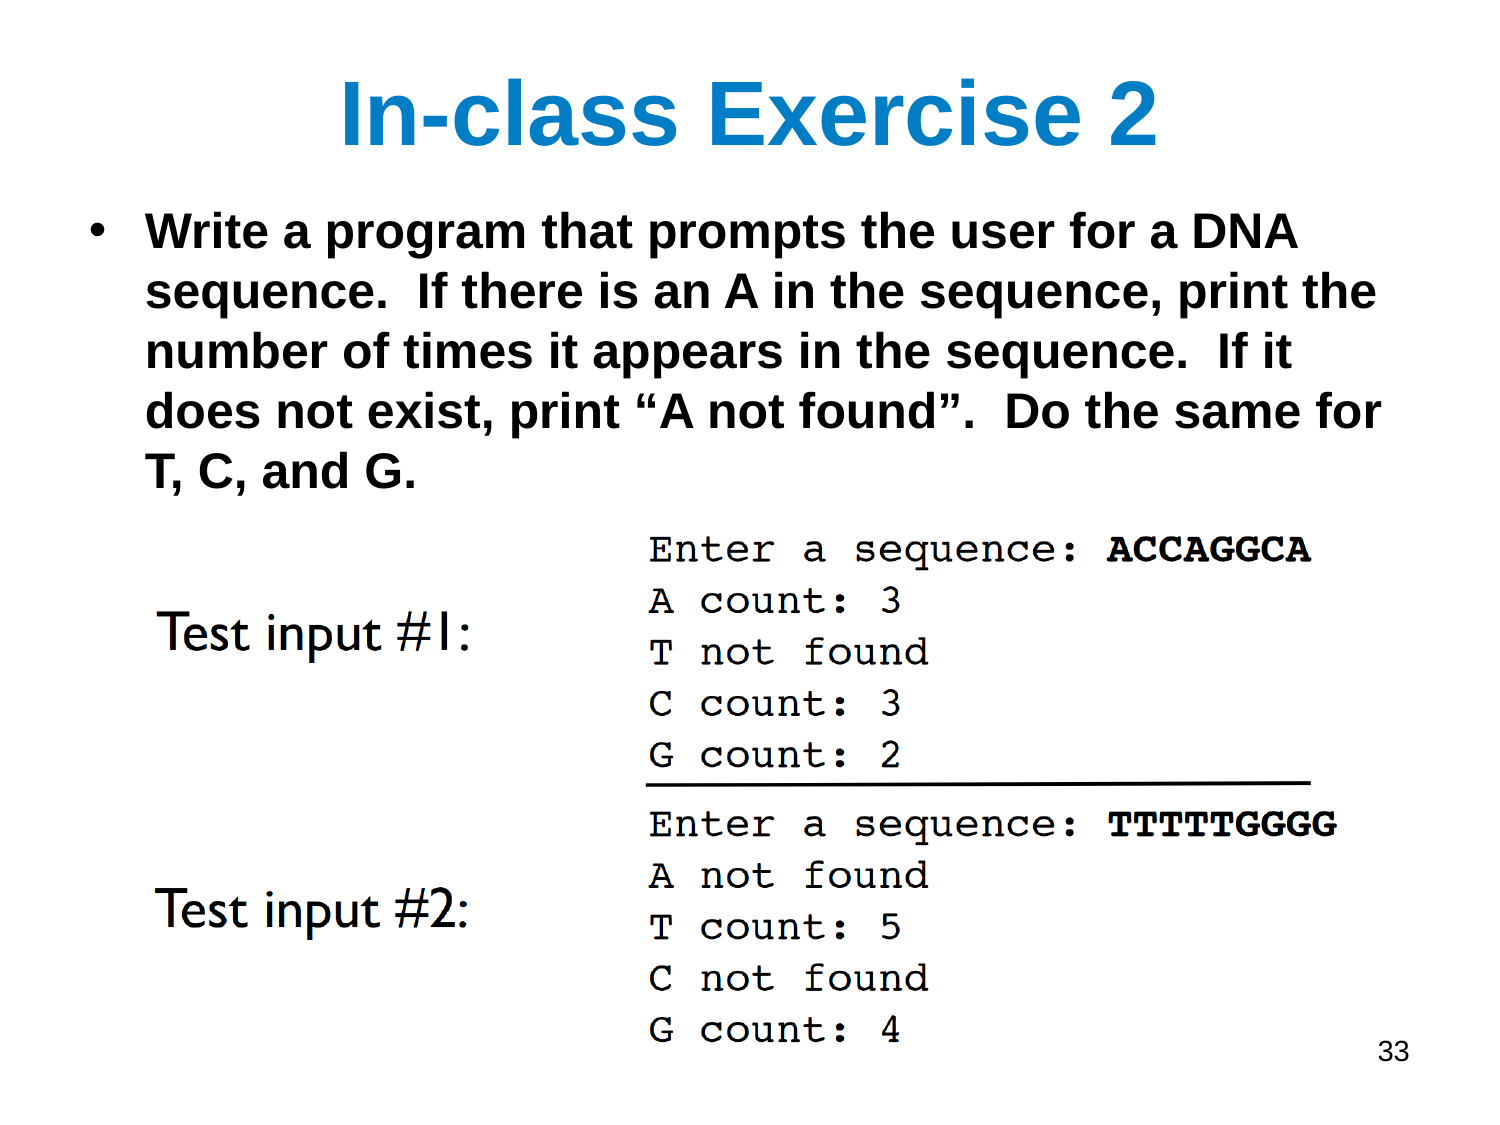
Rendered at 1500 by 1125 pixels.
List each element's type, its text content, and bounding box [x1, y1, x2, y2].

slide_number 33 [1074, 1024, 1426, 1103]
list Write a program that prompts the user for a DNA sequence. If there is an A in the sequence, print the number of times it appears in the sequence. If it does not exist, print “A not found”. Do the same for T, C, and G. [73, 191, 1424, 934]
title In-class Exercise 2 [75, 15, 1425, 203]
picture [150, 524, 1350, 1061]
